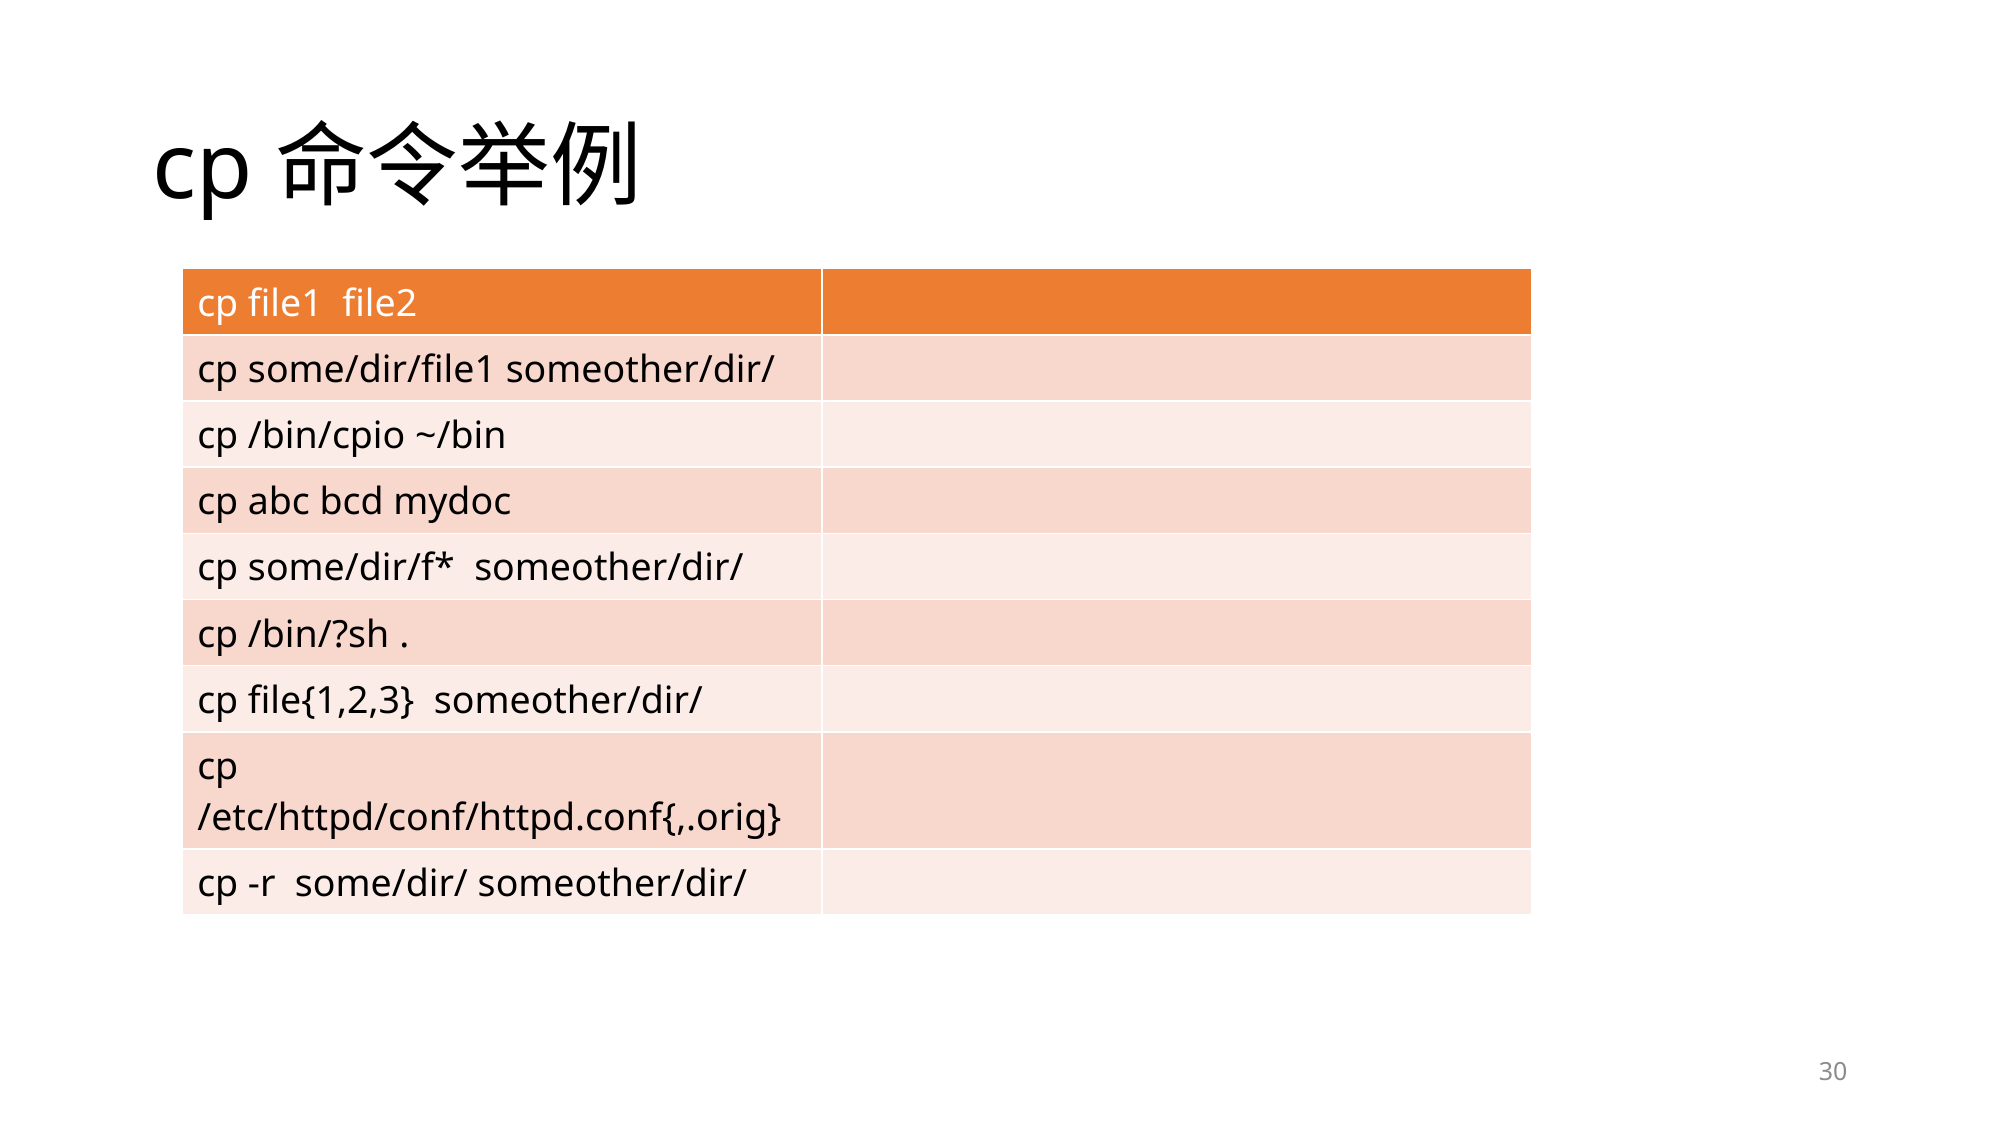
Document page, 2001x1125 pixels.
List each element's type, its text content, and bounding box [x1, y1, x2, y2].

table_cell [823, 336, 1531, 400]
table_cell [823, 850, 1531, 914]
table_cell [823, 666, 1531, 731]
table_cell [823, 733, 1531, 848]
table_cell cp /etc/httpd/conf/httpd.conf{,.orig} [183, 733, 821, 848]
table_header [823, 269, 1531, 334]
table_cell [823, 600, 1531, 665]
table_cell cp some/dir/file1 someother/dir/ [183, 336, 821, 400]
title cp命令举例 [137, 59, 1863, 278]
table_header cp file1 file2 [183, 269, 821, 334]
table_cell cp abc bcd mydoc [183, 468, 821, 533]
table_cell cp some/dir/f* someother/dir/ [183, 534, 821, 599]
table_cell cp /bin/cpio ~/bin [183, 402, 821, 466]
slide_number 30 [1412, 1042, 1863, 1103]
table_cell cp -r some/dir/ someother/dir/ [183, 850, 821, 914]
table_cell [823, 534, 1531, 599]
table_cell [823, 402, 1531, 466]
table_cell [823, 468, 1531, 533]
table_cell cp file{1,2,3} someother/dir/ [183, 666, 821, 731]
table_cell cp /bin/?sh . [183, 600, 821, 665]
